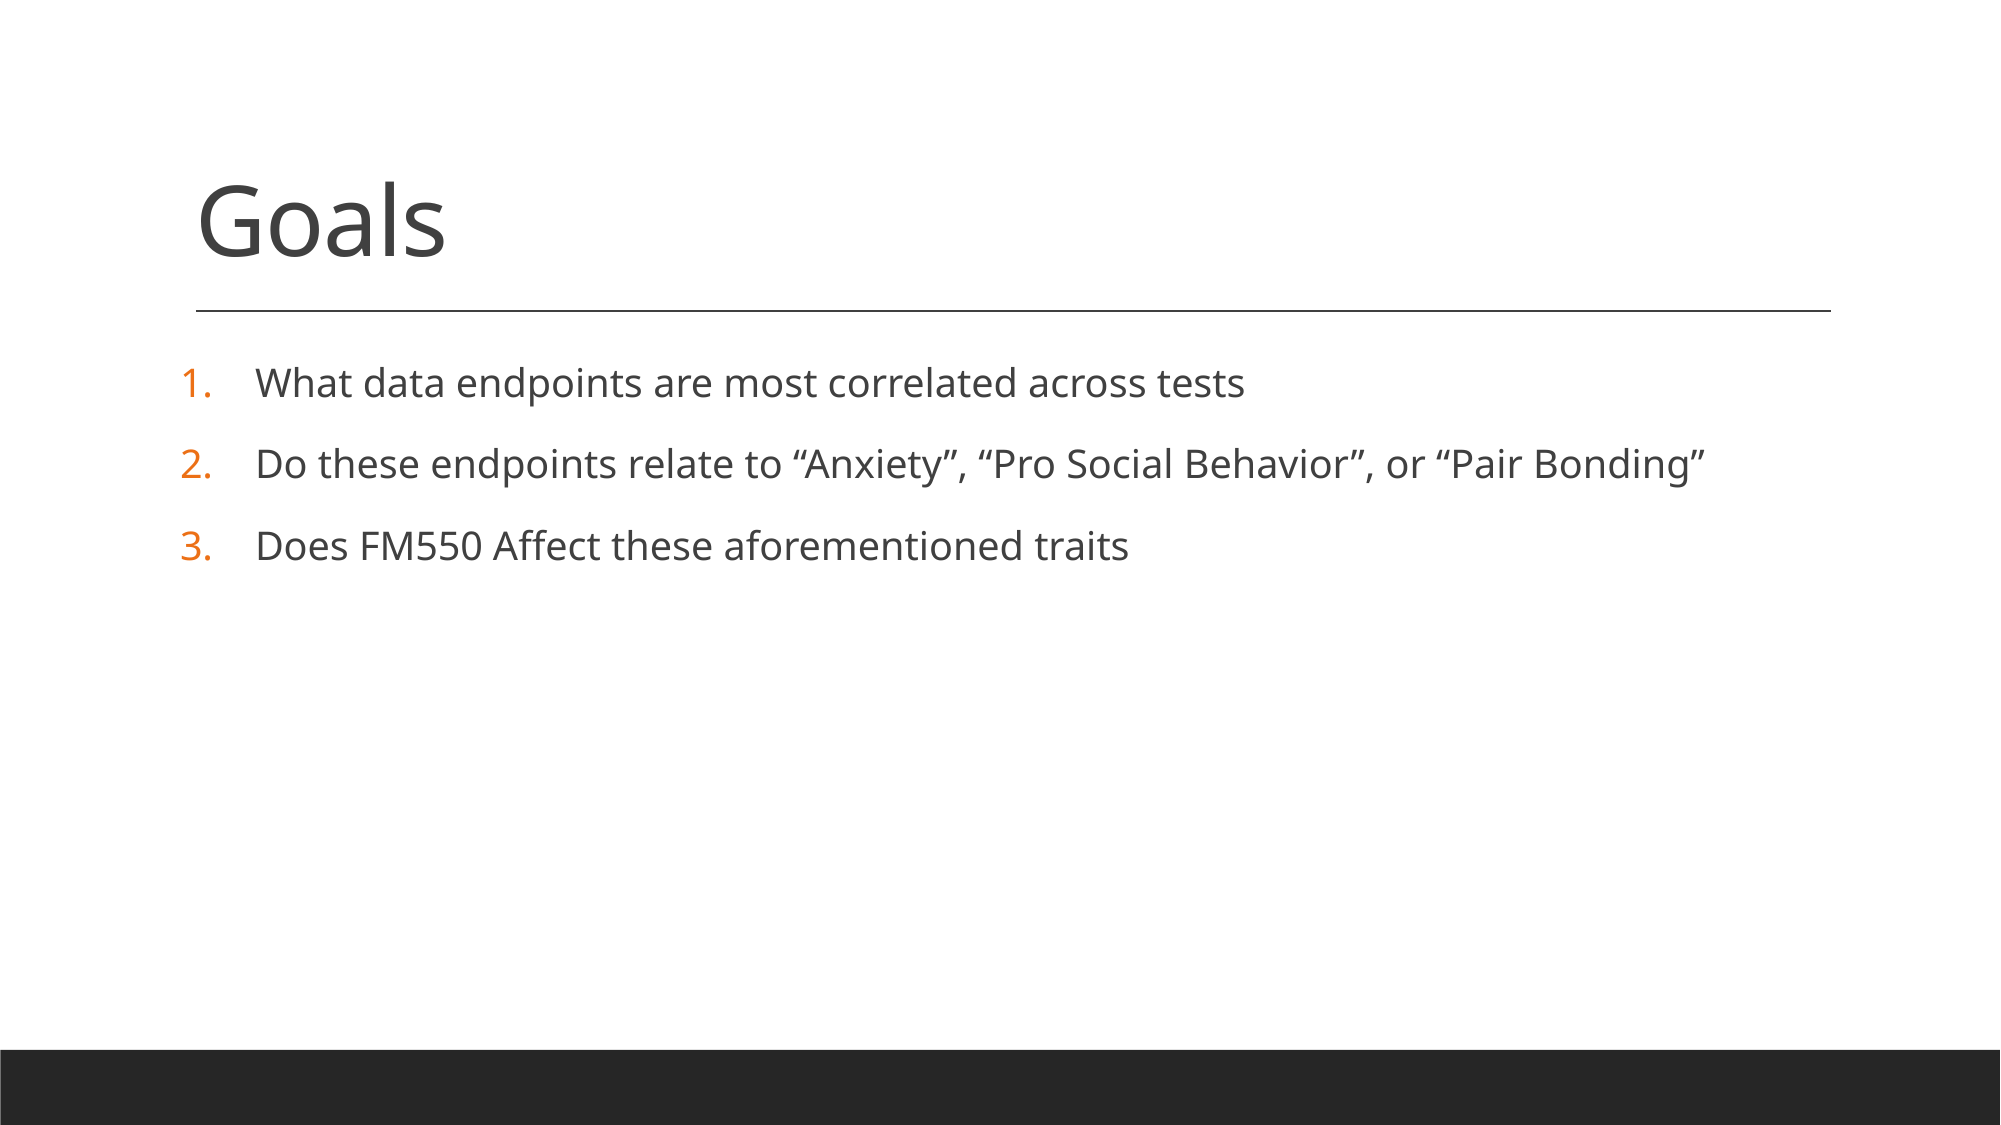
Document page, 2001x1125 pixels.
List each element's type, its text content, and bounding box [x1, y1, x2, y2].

list What data endpoints are most correlated across tests Do these endpoints relate to “Anxiety”, “Pro Social Behavior”, or “Pair Bonding” Does FM550 Affect these aforementioned traits [180, 345, 1830, 963]
title Goals [180, 47, 1830, 285]
